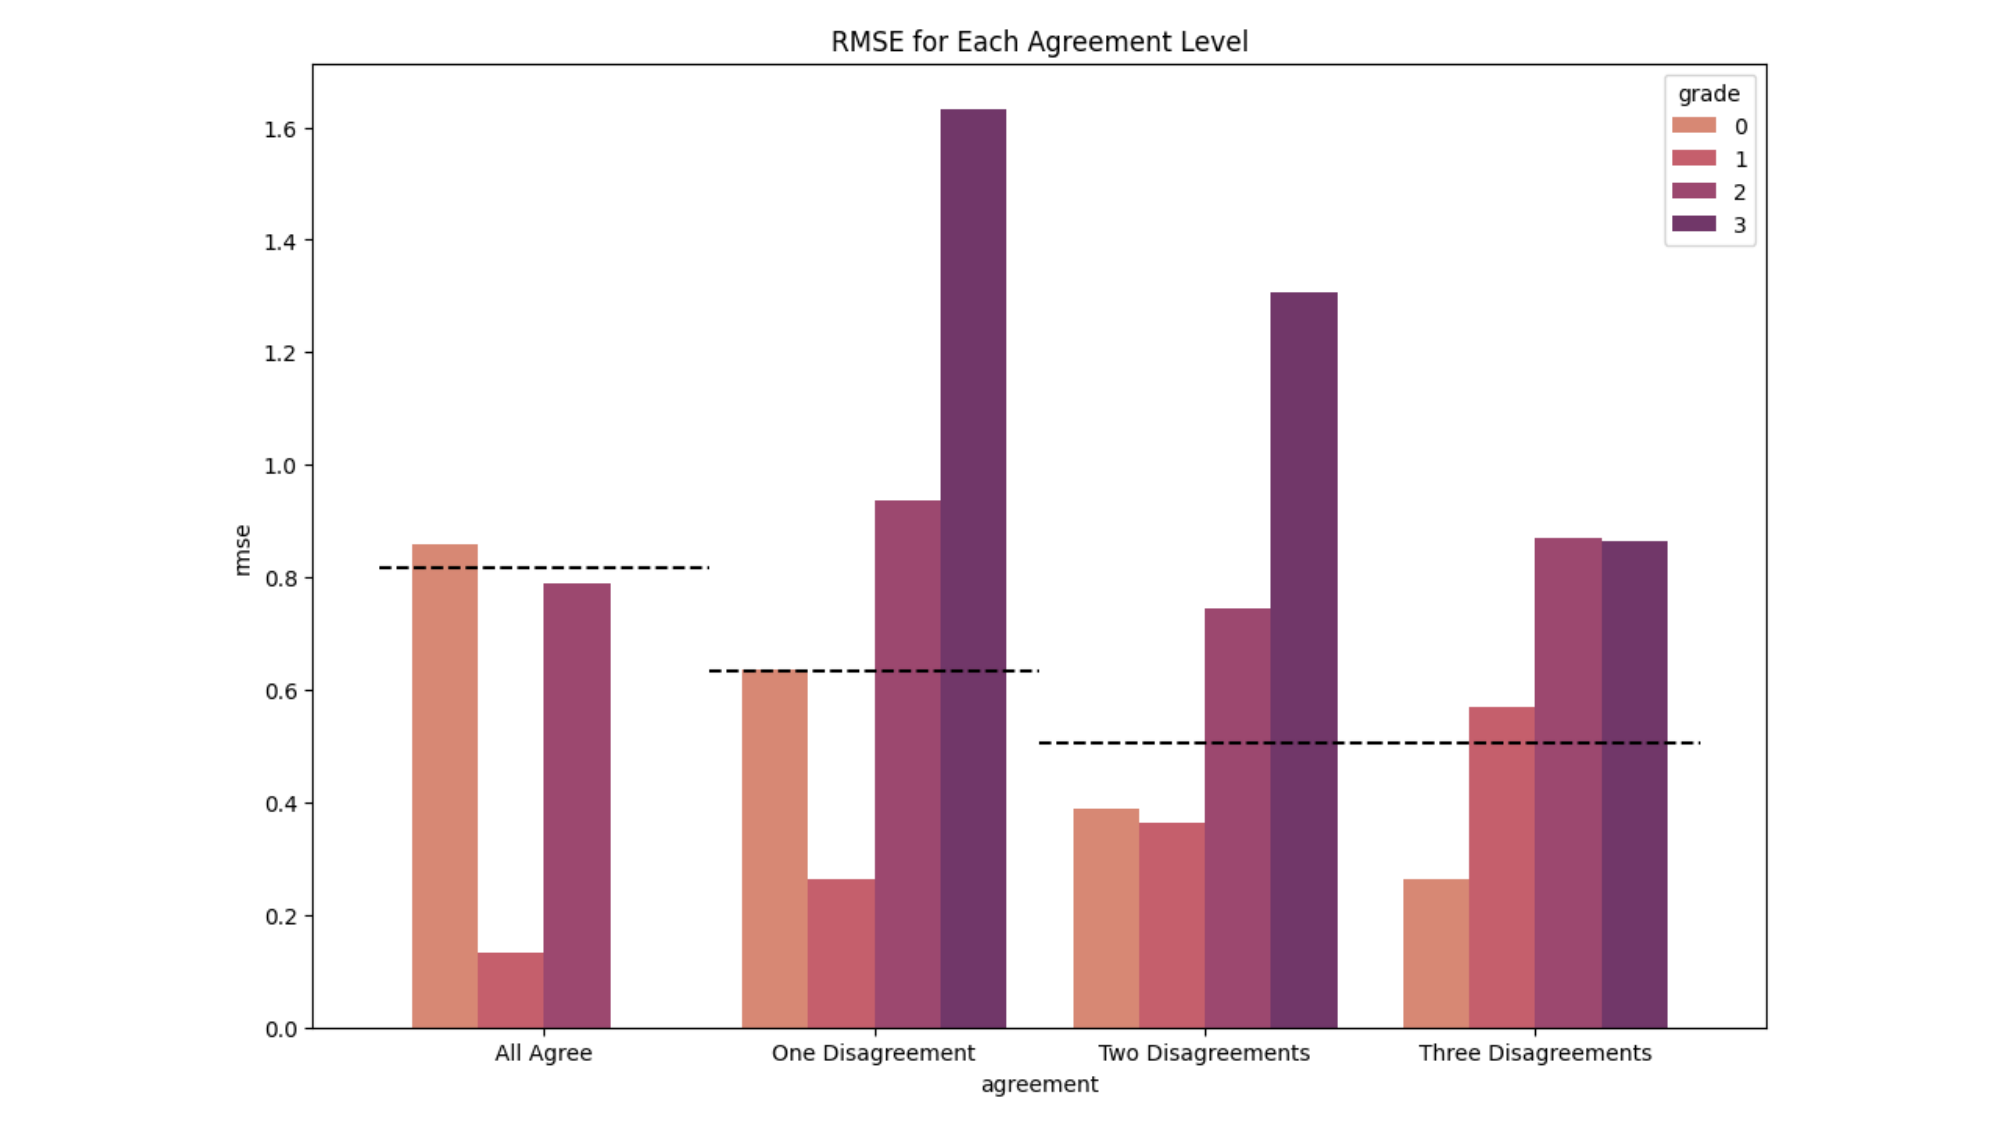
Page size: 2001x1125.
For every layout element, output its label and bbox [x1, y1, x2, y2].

picture [217, 14, 1783, 1111]
